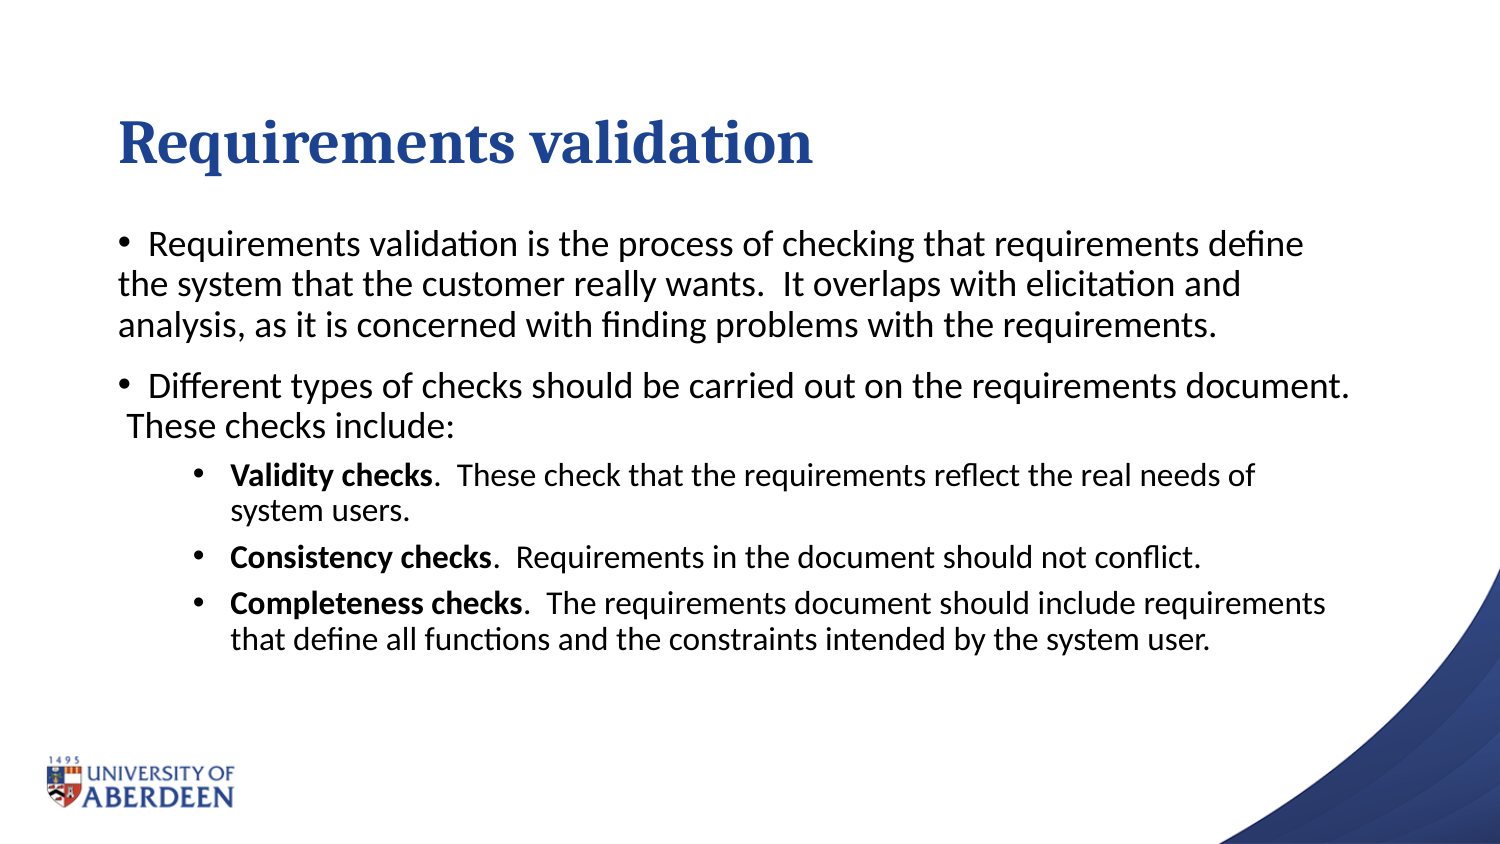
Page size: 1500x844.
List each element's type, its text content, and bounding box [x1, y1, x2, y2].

list Requirements validation is the process of checking that requirements define the system that the customer really wants. It overlaps with elicitation and analysis, as it is concerned with finding problems with the requirements. Different types of checks should be carried out on the requirements document. These checks include: Validity checks. These check that the requirements reflect the real needs of system users. Consistency checks. Requirements in the document should not conflict. Completeness checks. The requirements document should include requirements that define all functions and the constraints intended by the system user. [103, 216, 1372, 707]
picture [0, 0, 1500, 844]
title Requirements validation [103, 91, 1372, 196]
